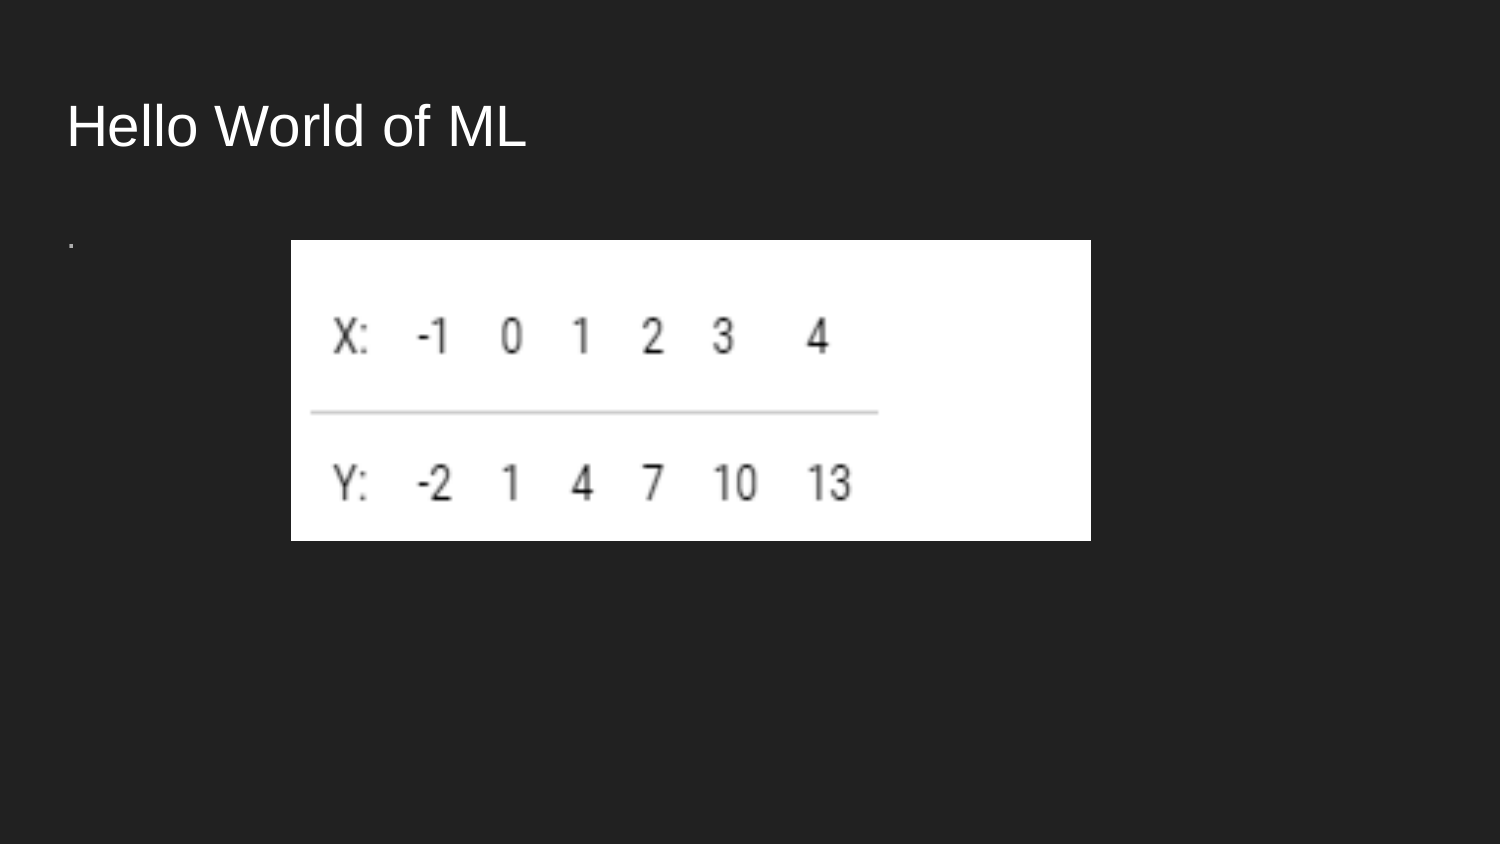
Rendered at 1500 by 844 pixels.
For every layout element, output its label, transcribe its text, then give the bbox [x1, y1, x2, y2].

title Hello World of ML [51, 72, 1449, 167]
picture [290, 240, 1091, 542]
list . [51, 189, 1449, 750]
